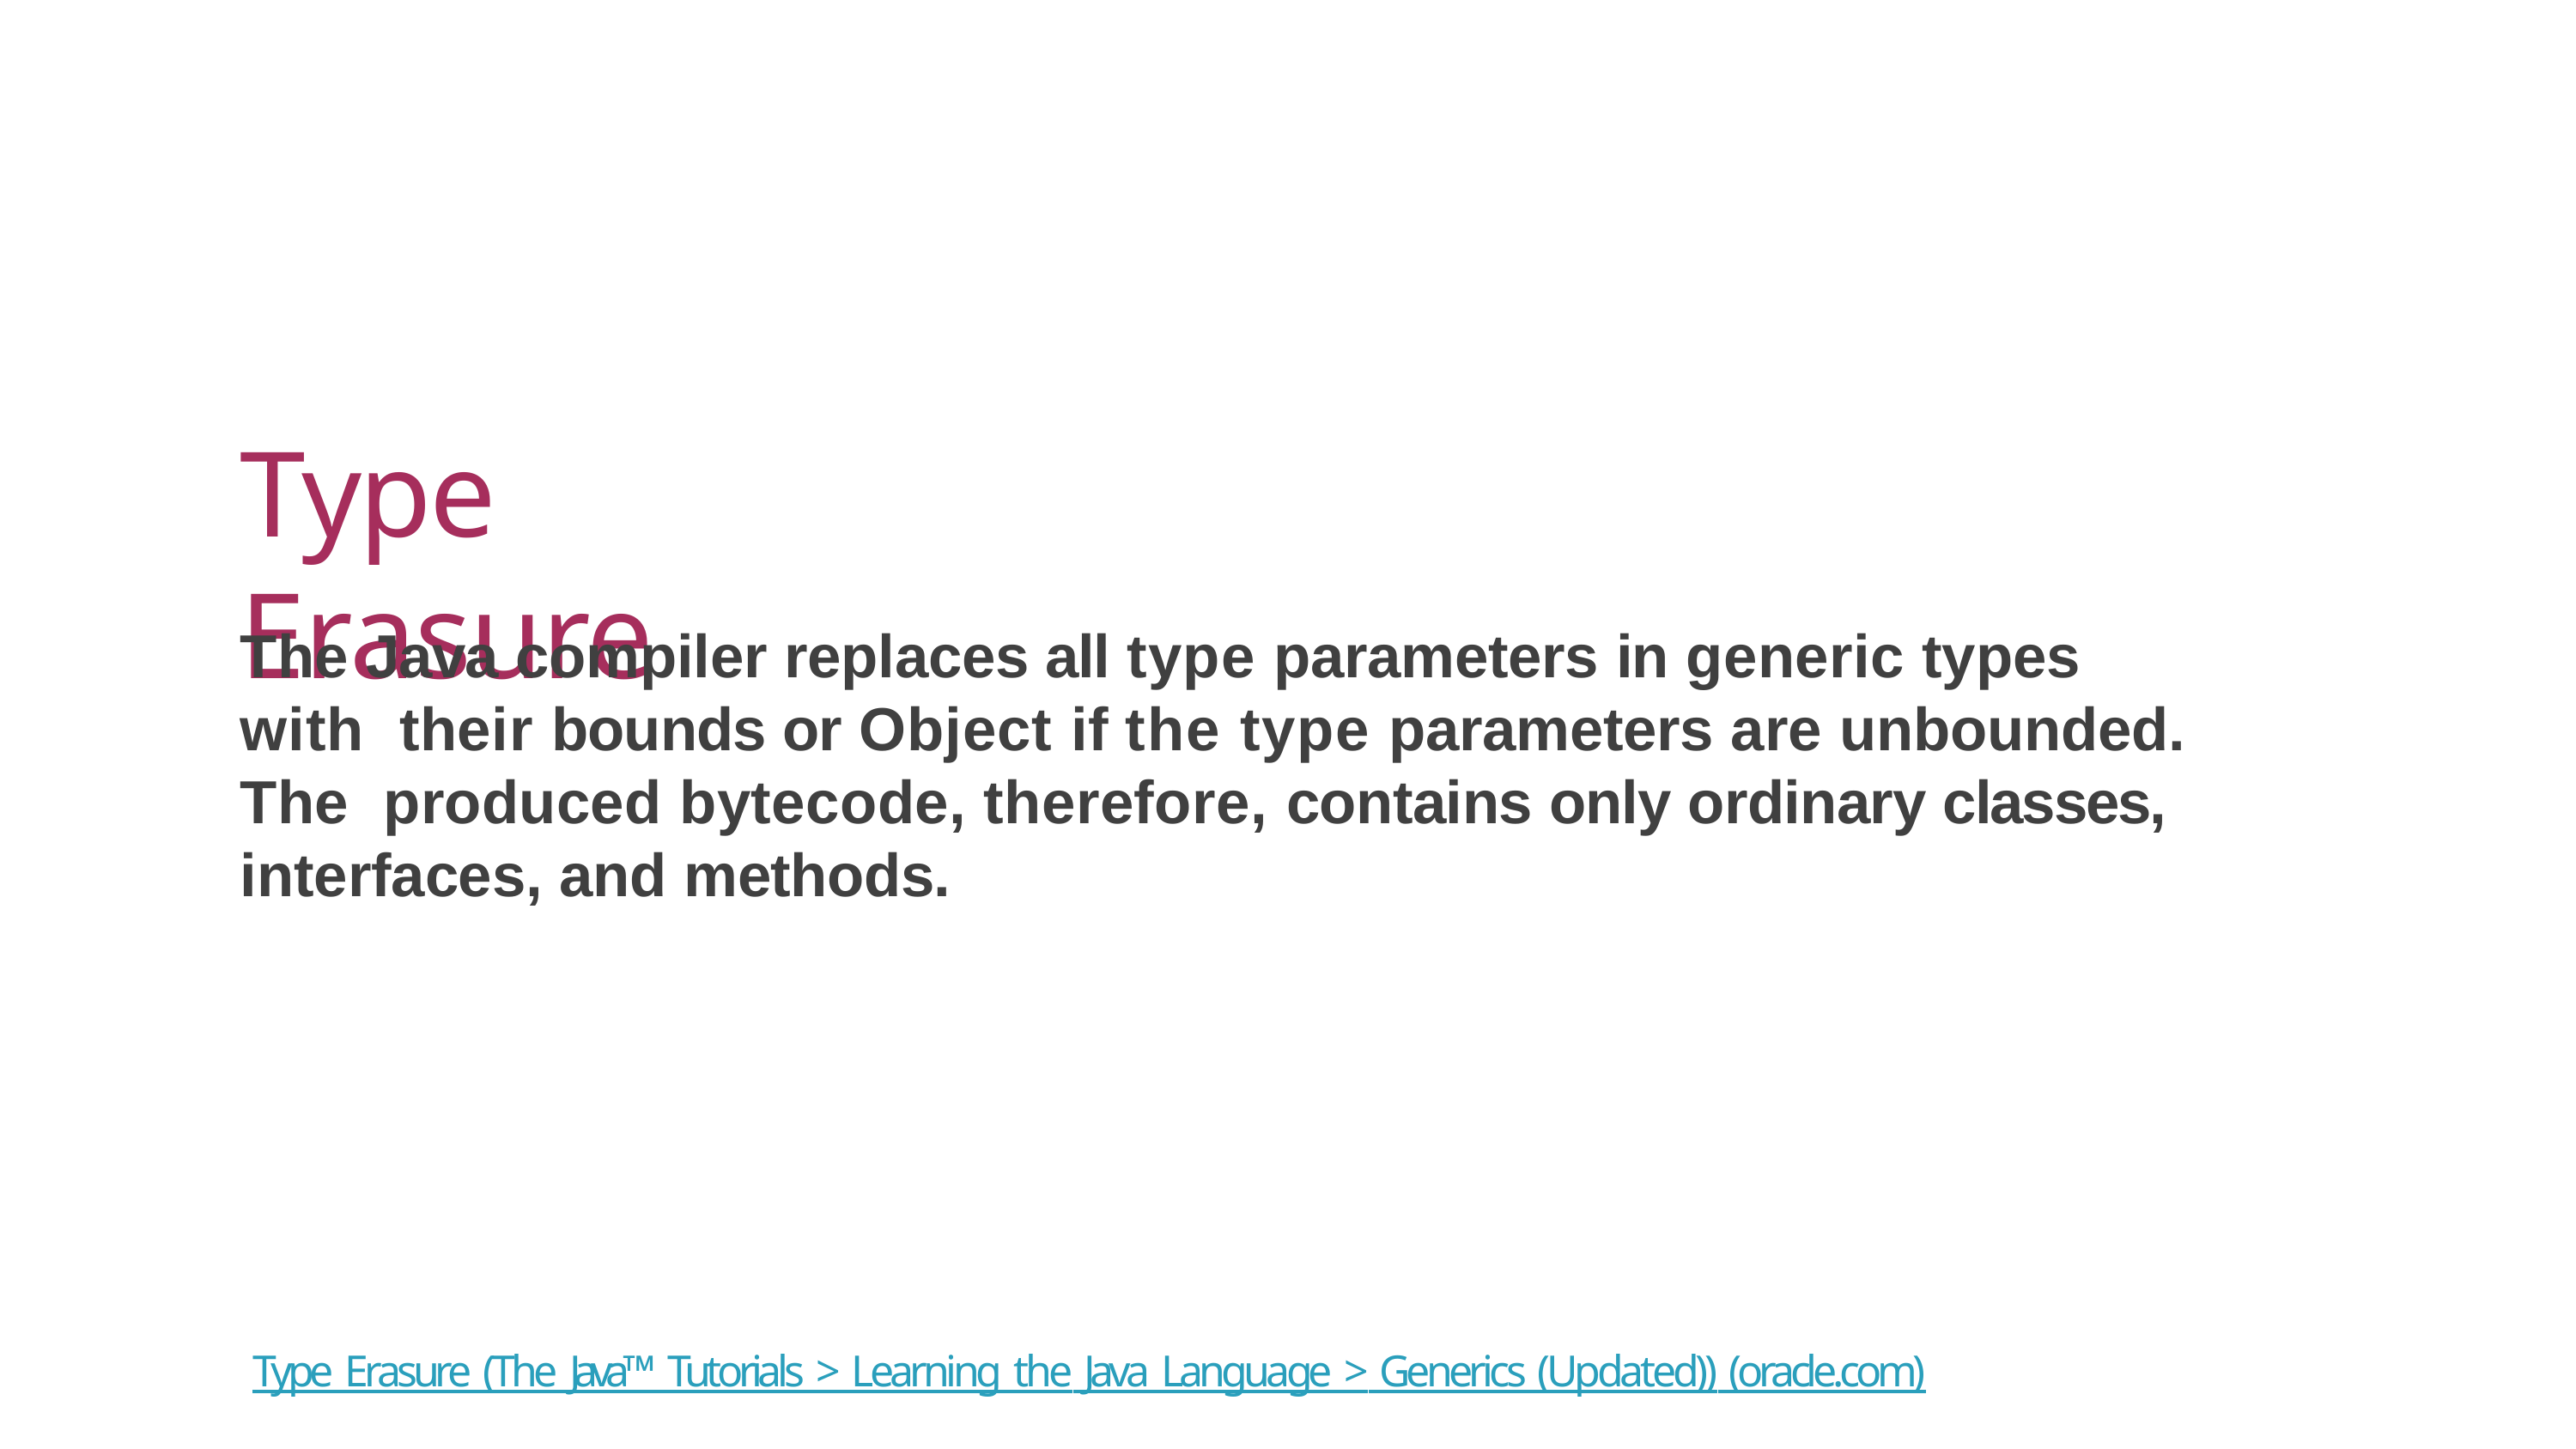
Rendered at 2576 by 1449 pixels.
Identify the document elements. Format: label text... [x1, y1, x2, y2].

title Type Erasure [238, 416, 930, 615]
text_box Type Erasure (The Java™ Tutorials > Learning the Java Language > Generics (Updated)) (oracle.com) [251, 1342, 2223, 1396]
slide_number [1855, 1347, 2447, 1420]
text_box The Java compiler replaces all type parameters in generic types with their bounds or Object if the type parameters are unbounded. The produced bytecode, therefore, contains only ordinary classes, interfaces, and methods. [238, 615, 2221, 909]
